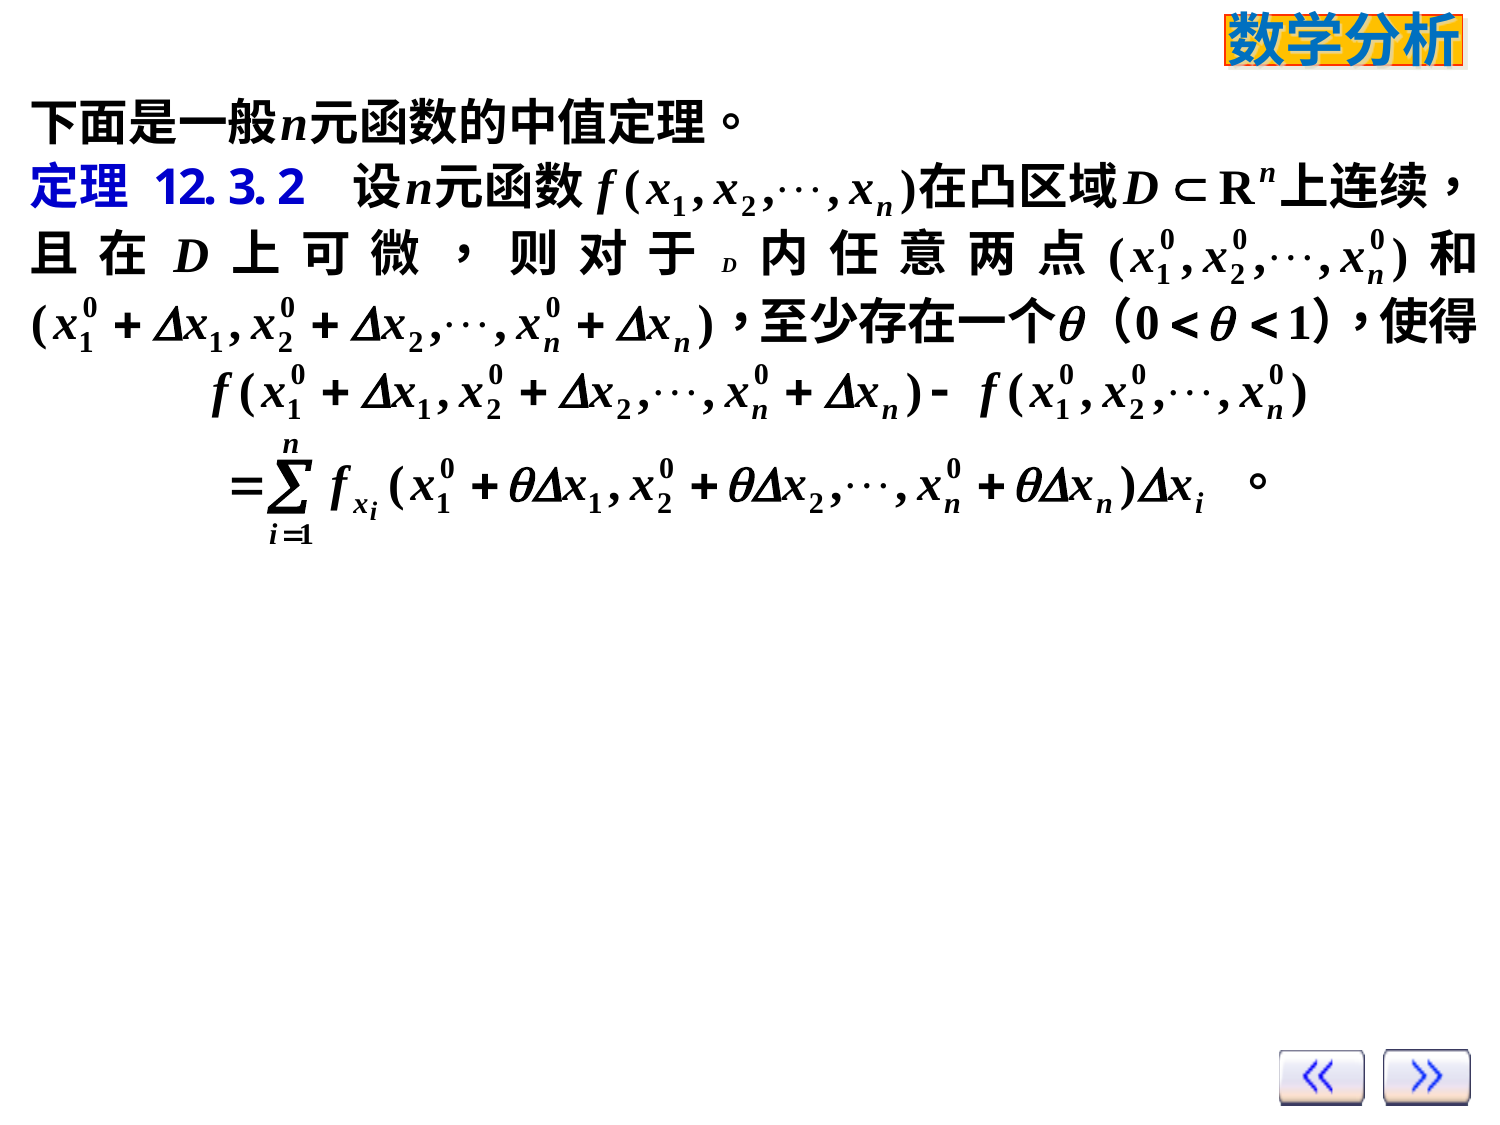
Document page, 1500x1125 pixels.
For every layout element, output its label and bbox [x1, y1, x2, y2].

picture [1383, 1049, 1471, 1106]
text_box [29, 89, 1479, 575]
picture [1279, 1050, 1365, 1106]
